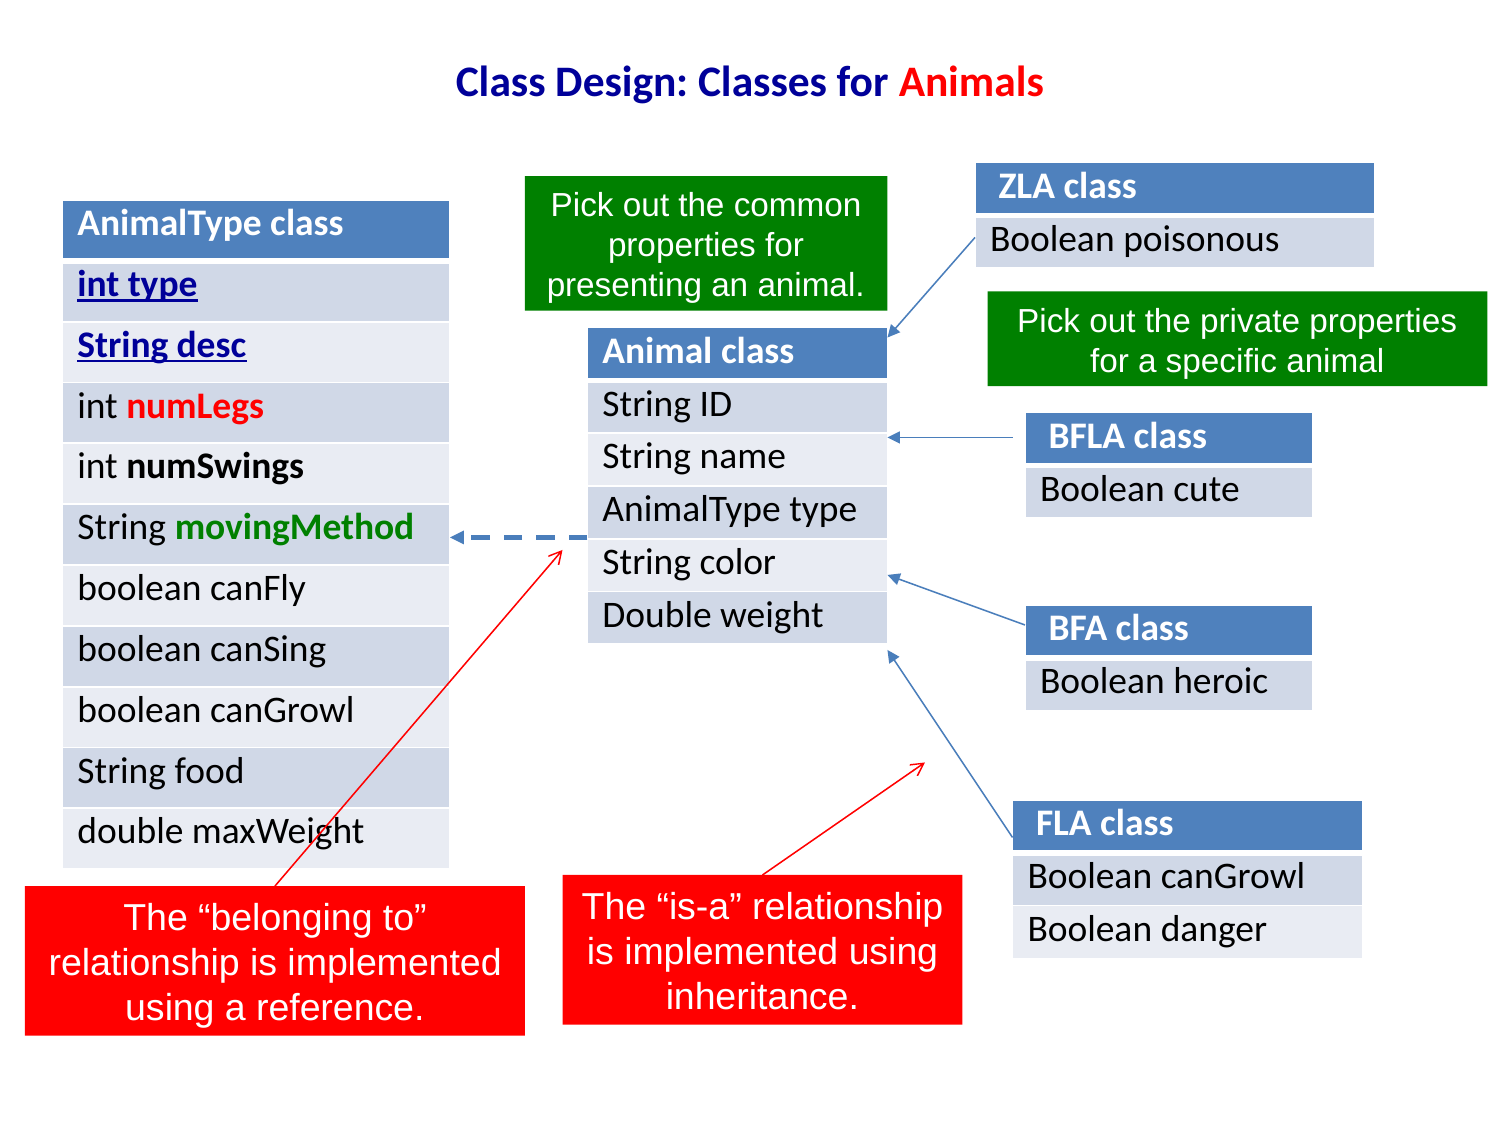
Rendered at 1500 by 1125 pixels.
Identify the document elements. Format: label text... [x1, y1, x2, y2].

table_cell boolean canFly [63, 566, 269, 625]
table_header ZLA class [976, 163, 1374, 213]
table_cell boolean canSing [63, 627, 269, 686]
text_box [762, 762, 926, 876]
table_cell Boolean poisonous [976, 218, 1374, 267]
table_cell double maxWeight [63, 809, 269, 868]
table_cell AnimalType type [588, 487, 887, 538]
table_cell boolean canGrowl [63, 688, 269, 747]
table_cell Boolean heroic [1026, 661, 1312, 710]
table_cell String ID [588, 383, 887, 432]
table_cell String name [588, 434, 887, 485]
table_cell Boolean danger [1013, 906, 1362, 958]
table_cell String movingMethod [63, 505, 449, 564]
table_header BFLA class [1026, 413, 1312, 463]
table_cell String desc [63, 323, 449, 382]
text_box Pick out the common properties for presenting an animal. [524, 176, 888, 311]
table_cell int type [63, 264, 449, 321]
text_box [887, 649, 1013, 838]
title Class Design: Classes for Animals [74, 44, 1426, 113]
table_cell Boolean cute [1026, 468, 1312, 517]
table_header BFA class [1026, 606, 1312, 655]
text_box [887, 574, 1026, 626]
table_cell int numLegs [63, 383, 449, 442]
table_cell int numSwings [63, 444, 449, 503]
table_cell String food [63, 748, 269, 807]
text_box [274, 549, 563, 887]
text_box The “belonging to” relationship is implemented using a reference. [24, 886, 525, 1036]
table_header Animal class [588, 328, 887, 378]
table_header FLA class [1013, 801, 1362, 850]
table_cell Boolean canGrowl [1013, 856, 1362, 905]
text_box The “is-a” relationship is implemented using inheritance. [562, 874, 963, 1025]
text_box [887, 237, 976, 338]
text_box Pick out the private properties for a specific animal [987, 291, 1488, 387]
table_header AnimalType class [63, 201, 449, 258]
table_cell String color [588, 540, 887, 591]
table_cell Double weight [588, 592, 887, 643]
